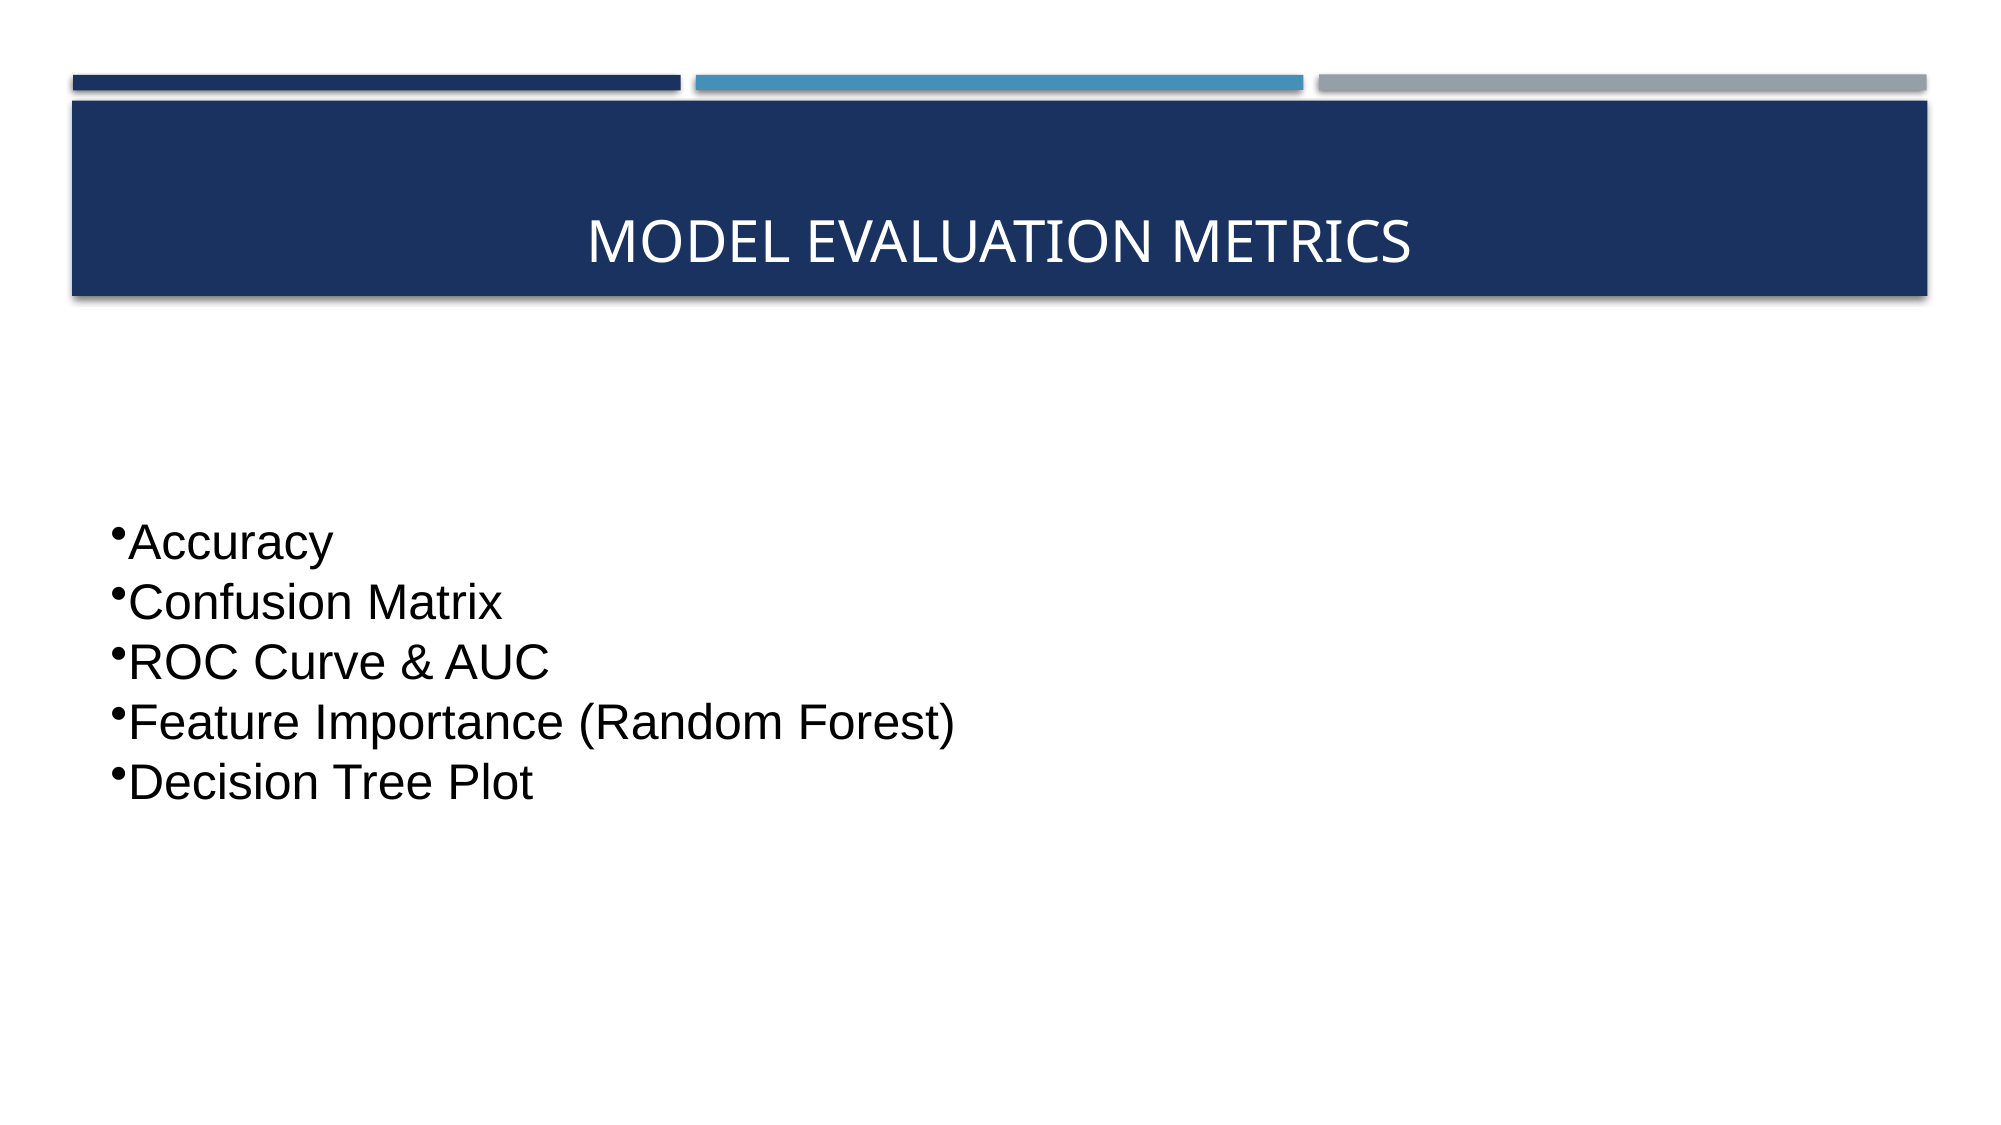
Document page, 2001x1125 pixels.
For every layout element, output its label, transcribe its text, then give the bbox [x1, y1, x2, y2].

list Accuracy Confusion Matrix ROC Curve & AUC Feature Importance (Random Forest) Decision Tree Plot [95, 333, 1895, 986]
title Model Evaluation Metrics [95, 115, 1905, 282]
